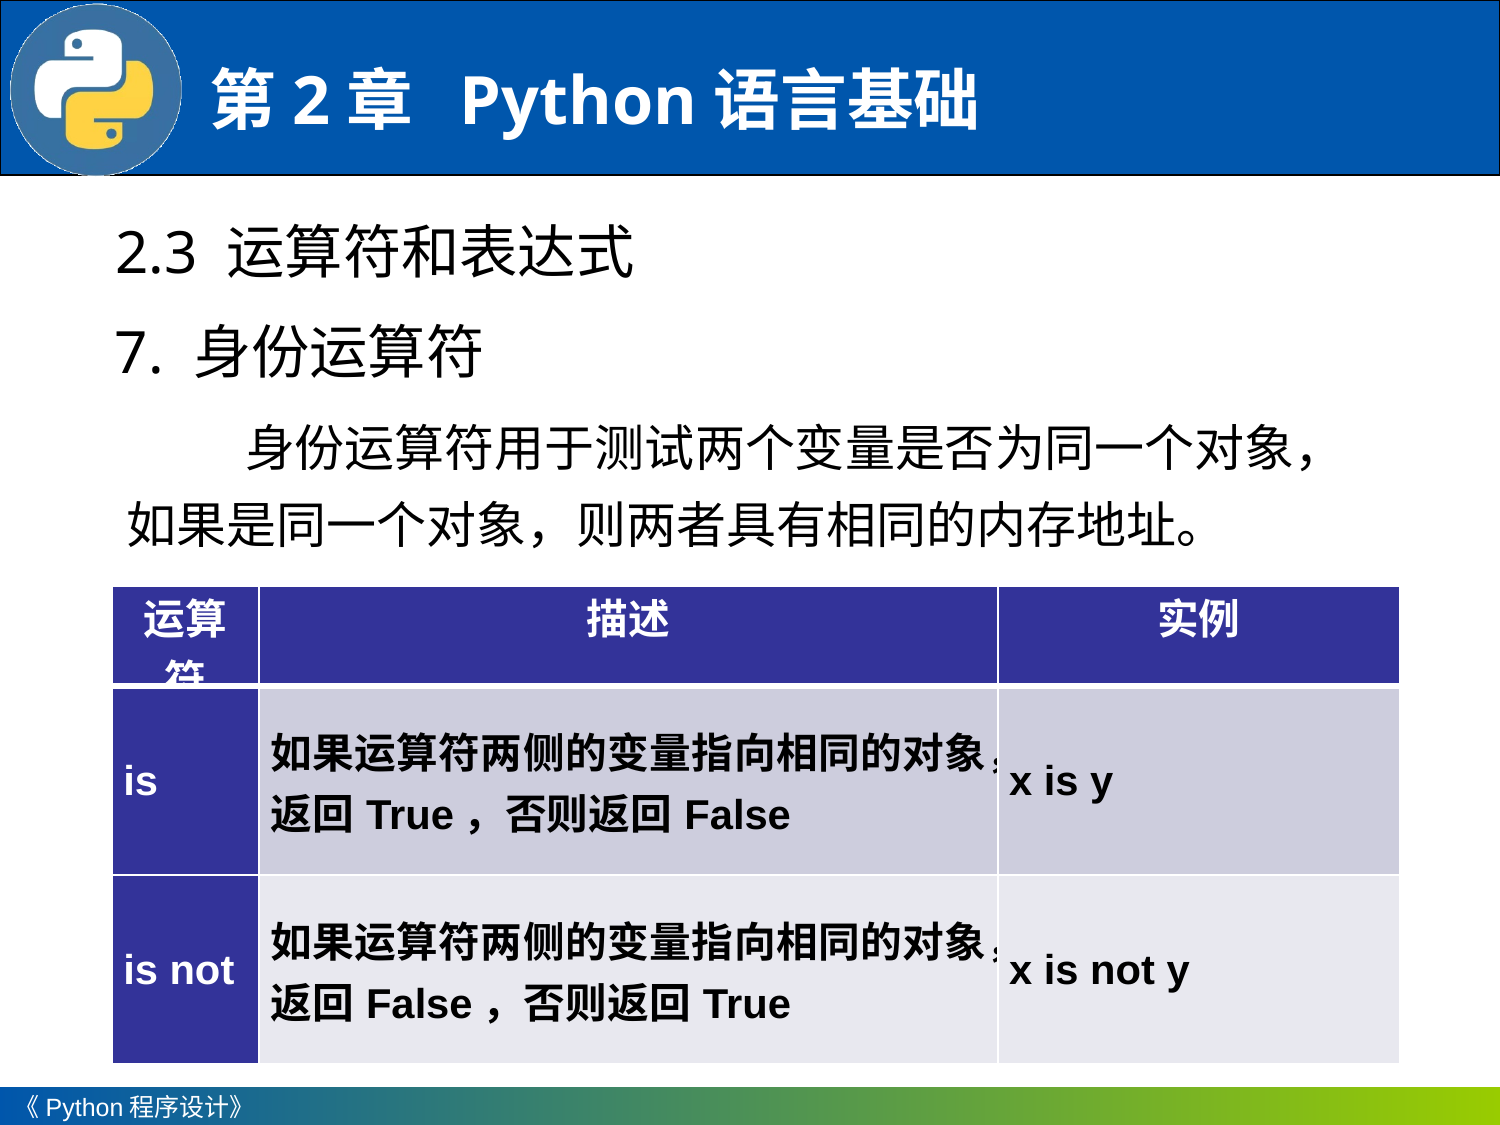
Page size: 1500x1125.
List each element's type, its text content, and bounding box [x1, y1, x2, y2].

text_box 2.3 运算符和表达式 [100, 208, 691, 303]
table_cell x is not y [999, 876, 1399, 1063]
table_header 描述 [260, 587, 997, 683]
table_cell 如果运算符两侧的变量指向相同的对象，返回True，否则返回False [260, 689, 997, 874]
table_cell is not [113, 876, 258, 1063]
table_header 运算符 [113, 587, 258, 683]
text_box 7. 身份运算符 [100, 302, 715, 393]
table_cell 如果运算符两侧的变量指向相同的对象，返回False，否则返回True [260, 876, 997, 1063]
picture [5, 0, 184, 178]
table_cell is [113, 689, 258, 874]
text_box 身份运算符用于测试两个变量是否为同一个对象，如果是同一个对象，则两者具有相同的内存地址。 [112, 391, 1365, 561]
table_header 实例 [999, 587, 1399, 683]
table_cell x is y [999, 689, 1399, 874]
